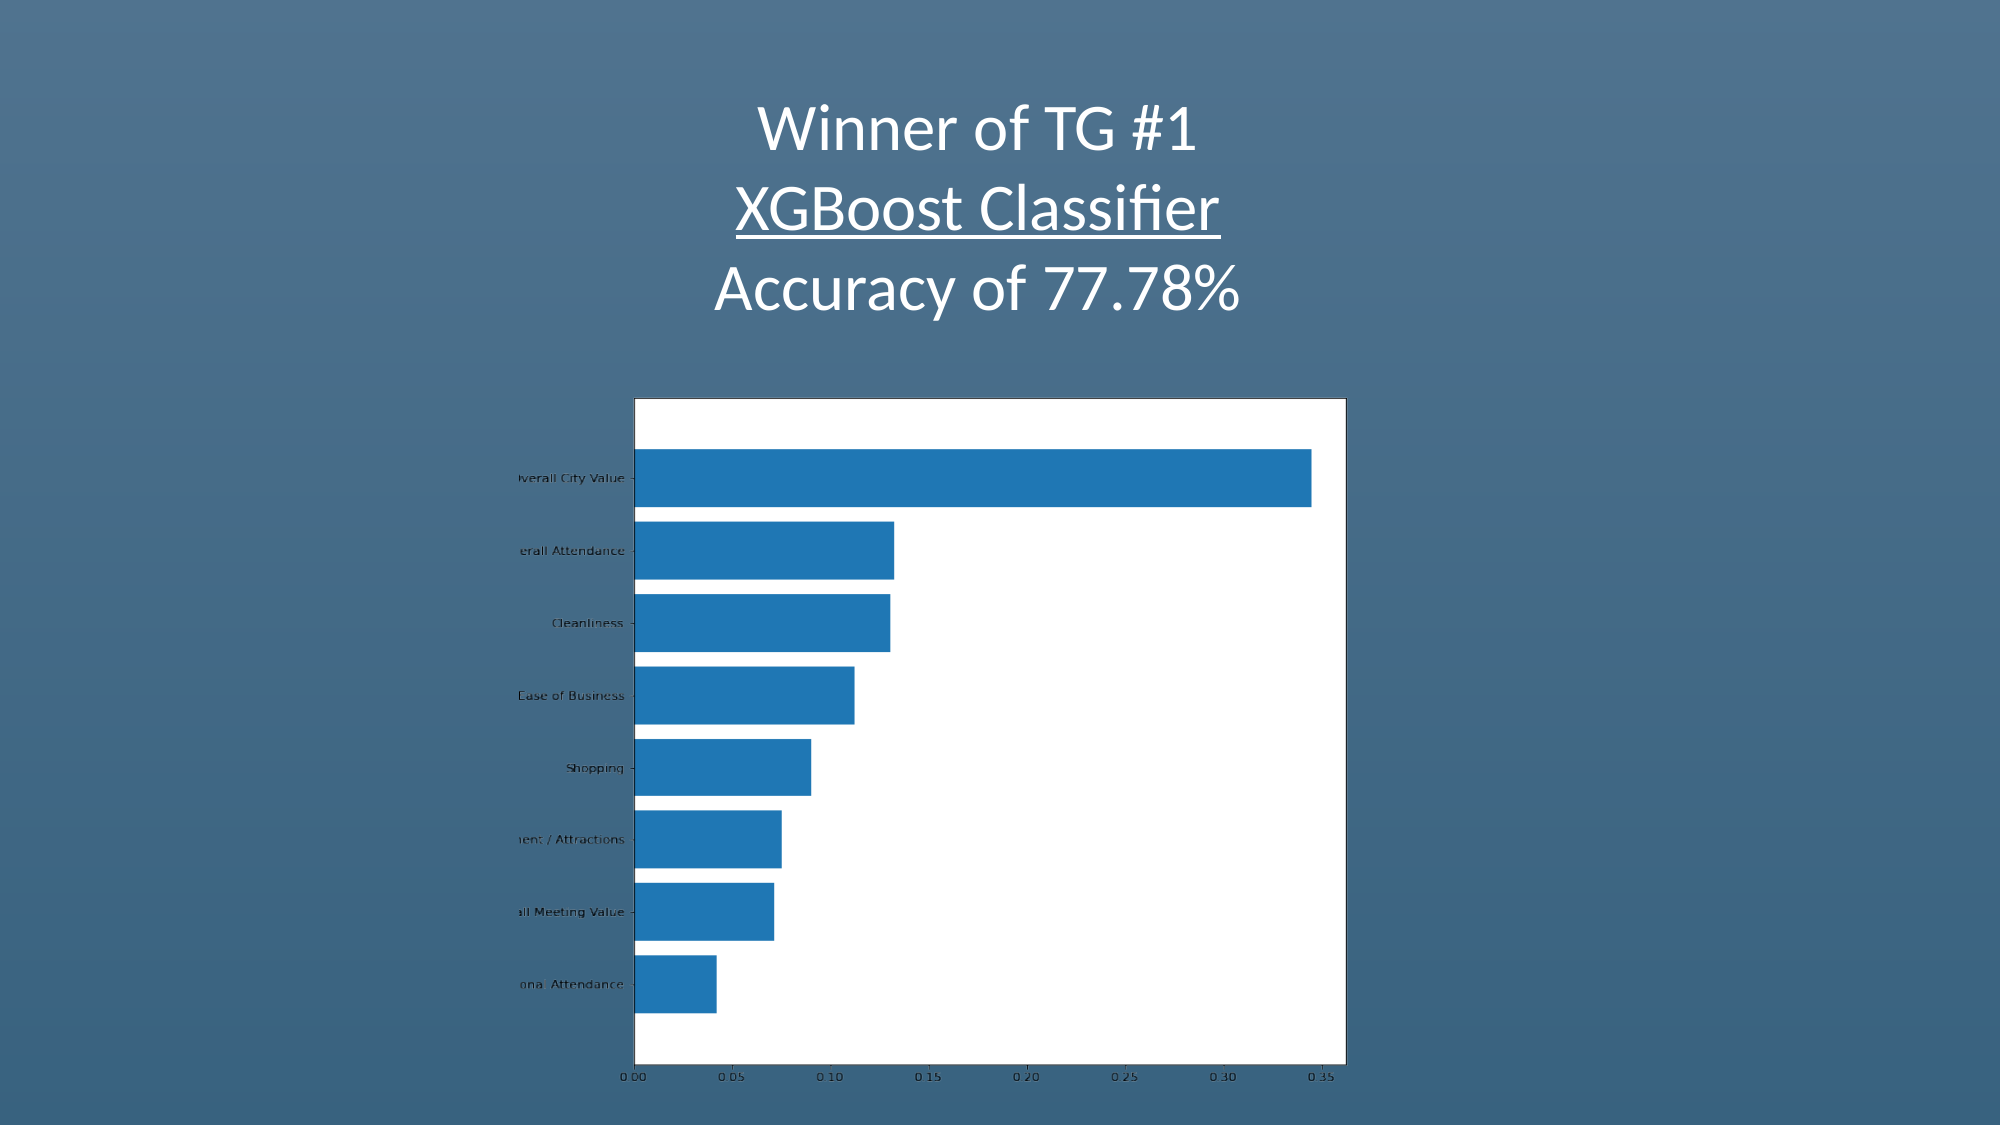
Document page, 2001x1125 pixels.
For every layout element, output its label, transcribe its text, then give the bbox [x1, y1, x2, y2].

picture [519, 292, 1438, 1125]
text_box Winner of TG #1 XGBoost Classifier Accuracy of 77.78% [642, 76, 1315, 292]
